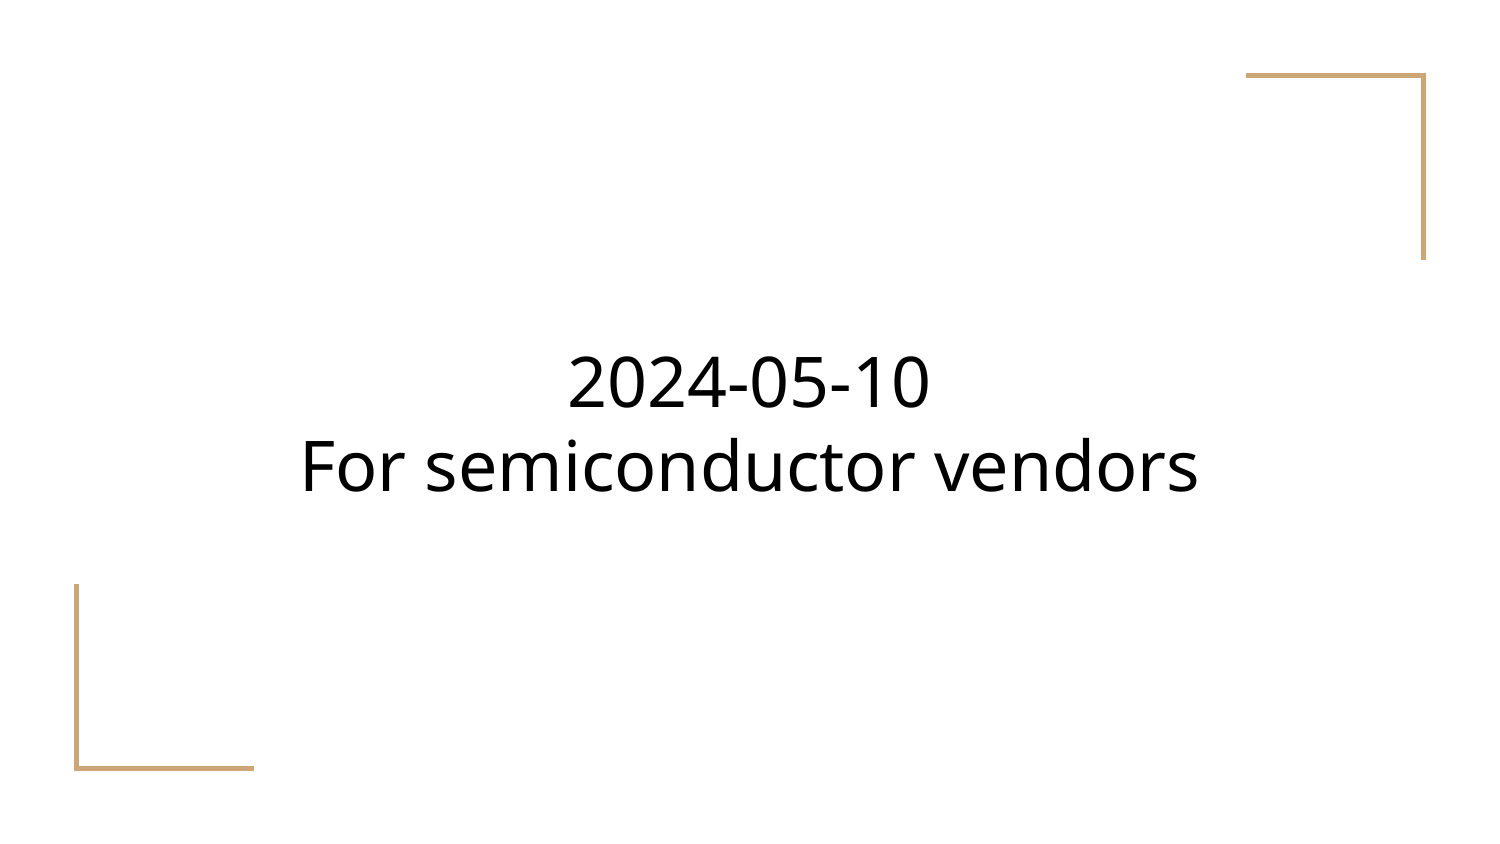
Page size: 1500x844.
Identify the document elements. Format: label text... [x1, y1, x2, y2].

title 2024-05-10 For semiconductor vendors [126, 296, 1374, 548]
